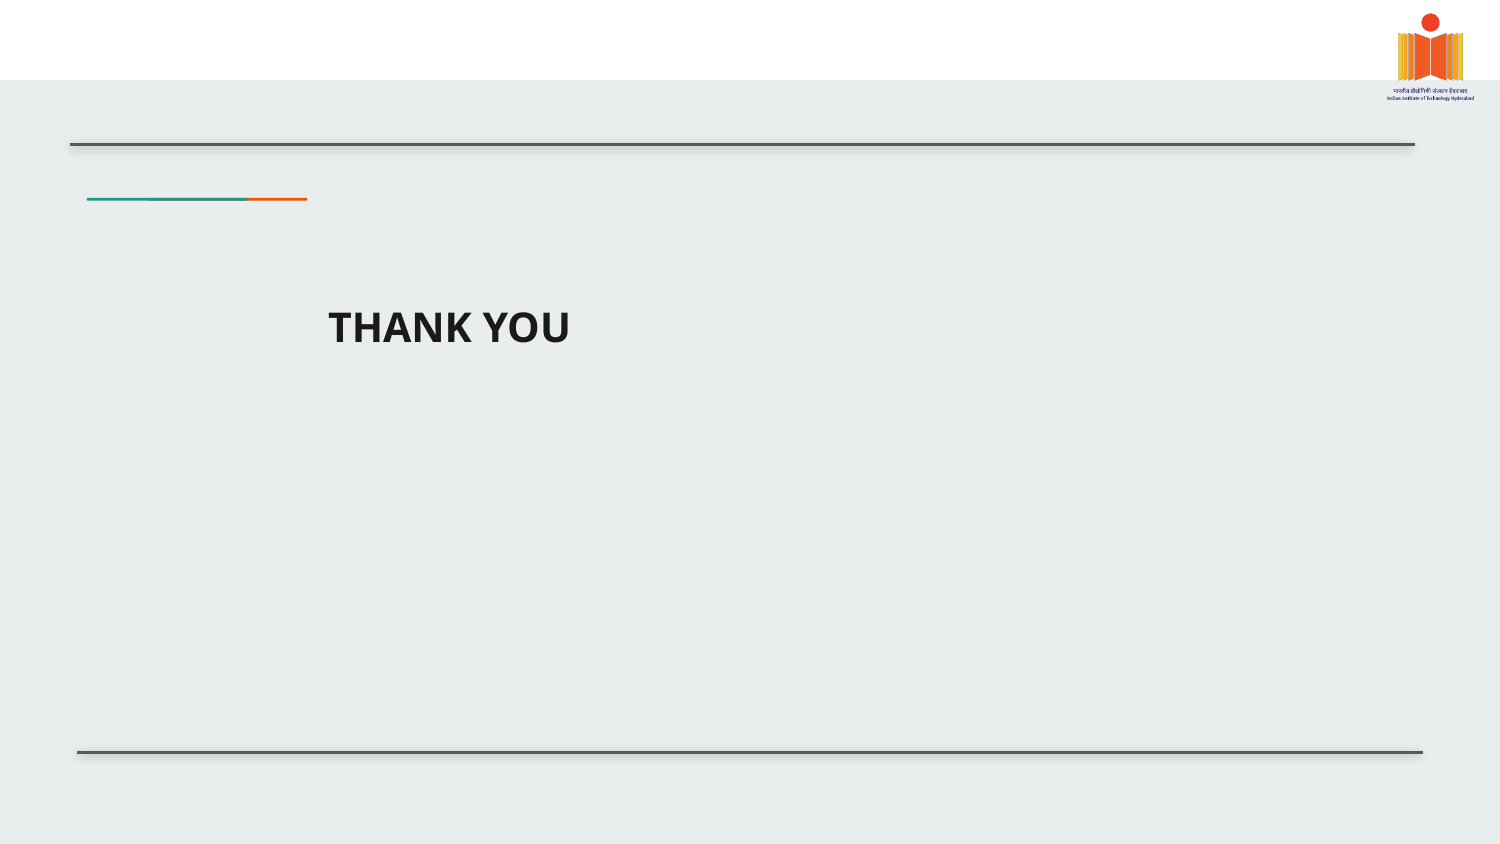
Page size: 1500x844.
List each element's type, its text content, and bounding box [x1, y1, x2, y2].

title THANK YOU [119, 286, 976, 366]
picture [1387, 13, 1474, 102]
